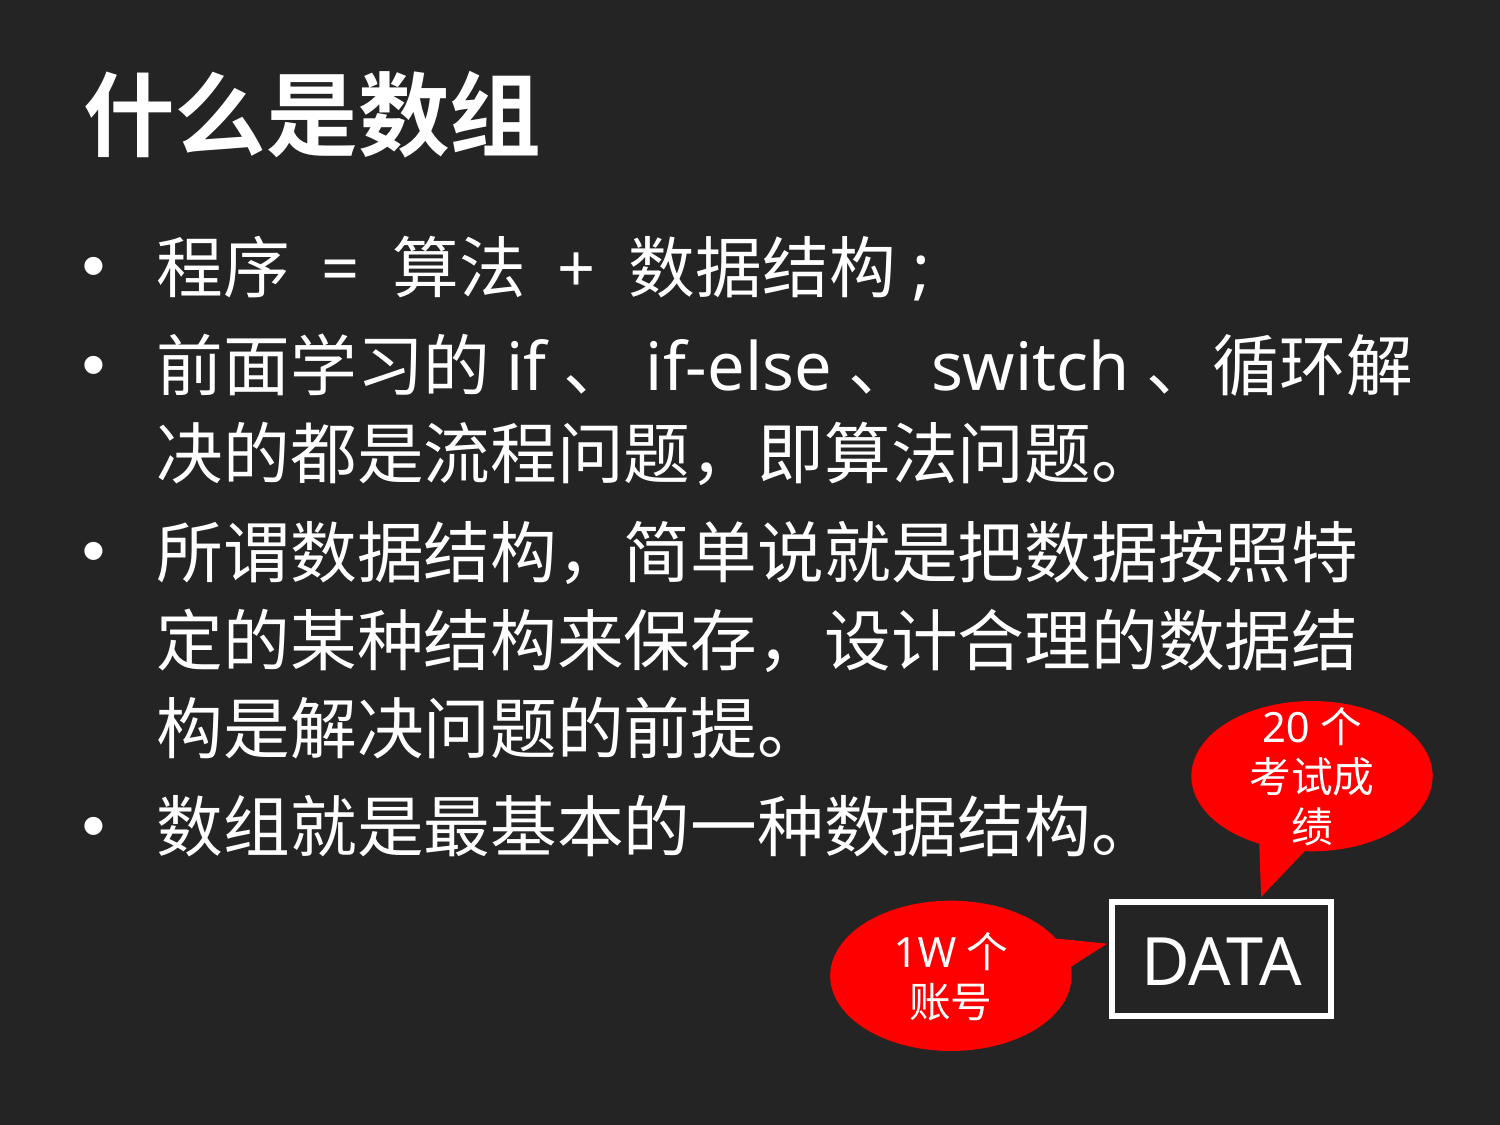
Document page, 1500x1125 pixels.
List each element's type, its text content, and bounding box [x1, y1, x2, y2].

title 什么是数组 [68, 35, 1432, 192]
text_box DATA [1111, 901, 1332, 1017]
text_box 1W个账号 [830, 900, 1108, 1051]
text_box 20个考试成绩 [1191, 701, 1433, 897]
list 程序 = 算法 + 数据结构; 前面学习的if、if-else、switch、循环解决的都是流程问题，即算法问题。 所谓数据结构，简单说就是把数据按照特定的某种结构来保存，设计合理的数据结构是解决问题的前提。 数组就是最基本的一种数据结构。 [66, 210, 1433, 1044]
